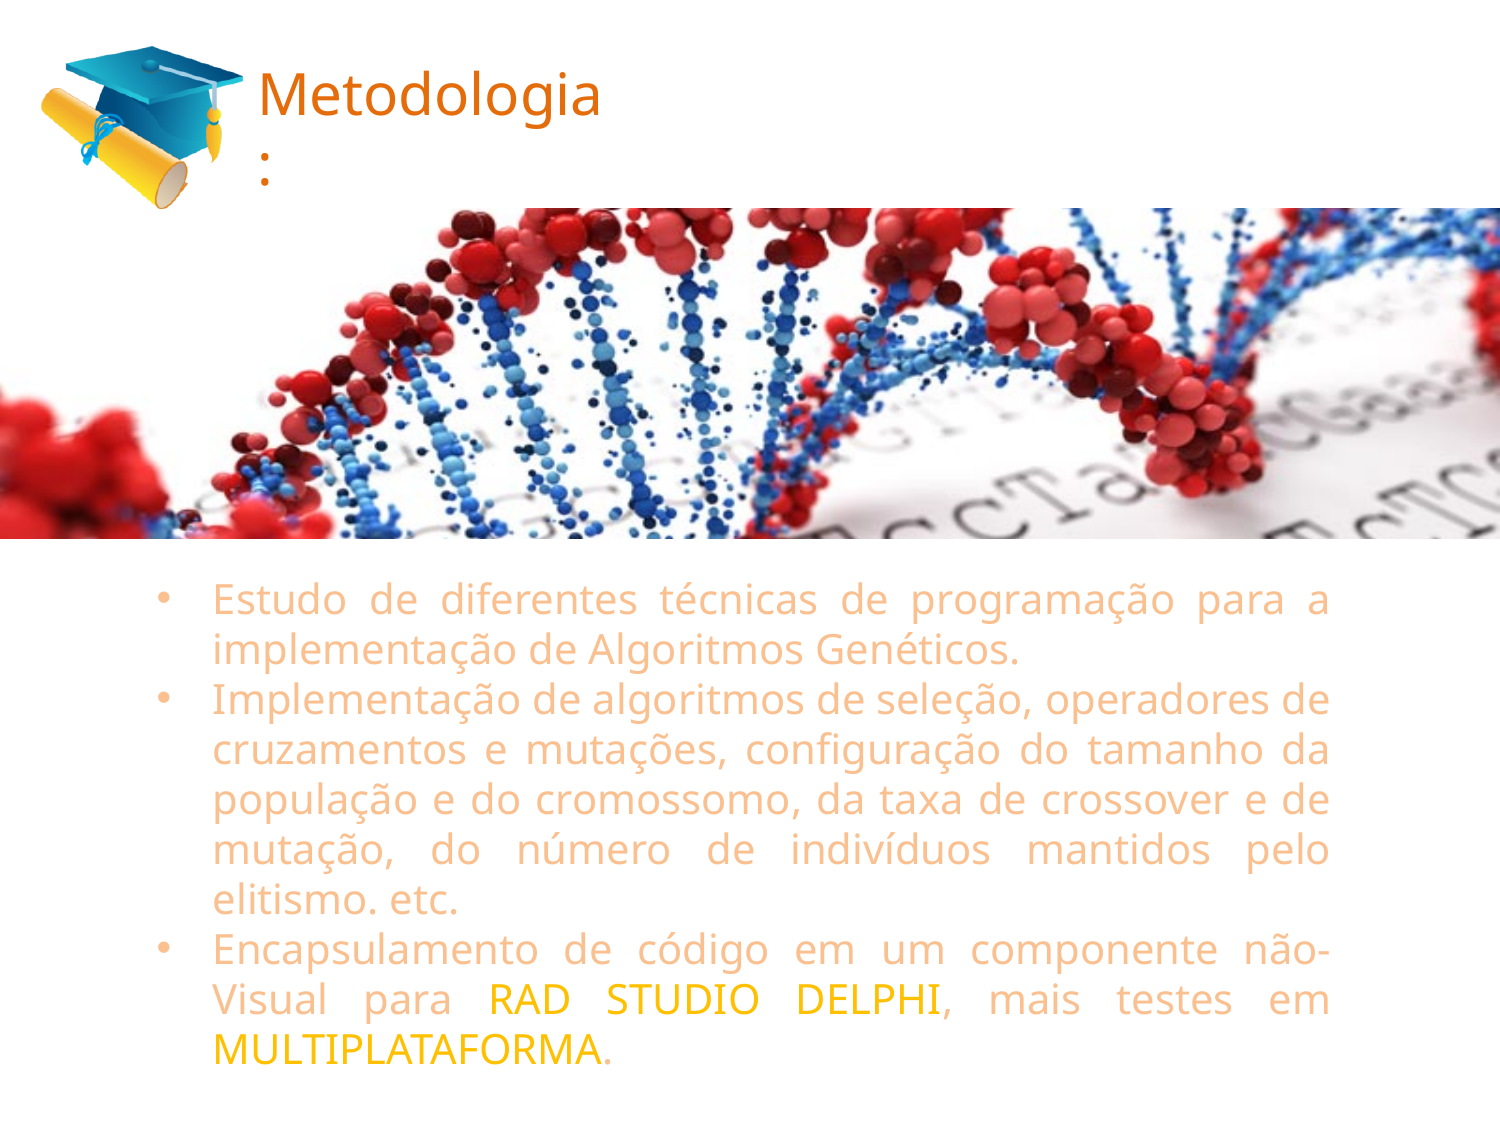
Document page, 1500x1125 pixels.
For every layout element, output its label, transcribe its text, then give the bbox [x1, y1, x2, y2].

picture [0, 207, 1500, 540]
text_box Estudo de diferentes técnicas de programação para a implementação de Algoritmos Genéticos. Implementação de algoritmos de seleção, operadores de cruzamentos e mutações, configuração do tamanho da população e do cromossomo, da taxa de crossover e de mutação, do número de indivíduos mantidos pelo elitismo. etc. Encapsulamento de código em um componente não-Visual para RAD STUDIO DELPHI, mais testes em MULTIPLATAFORMA. [141, 564, 1347, 1081]
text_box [41, 46, 631, 209]
